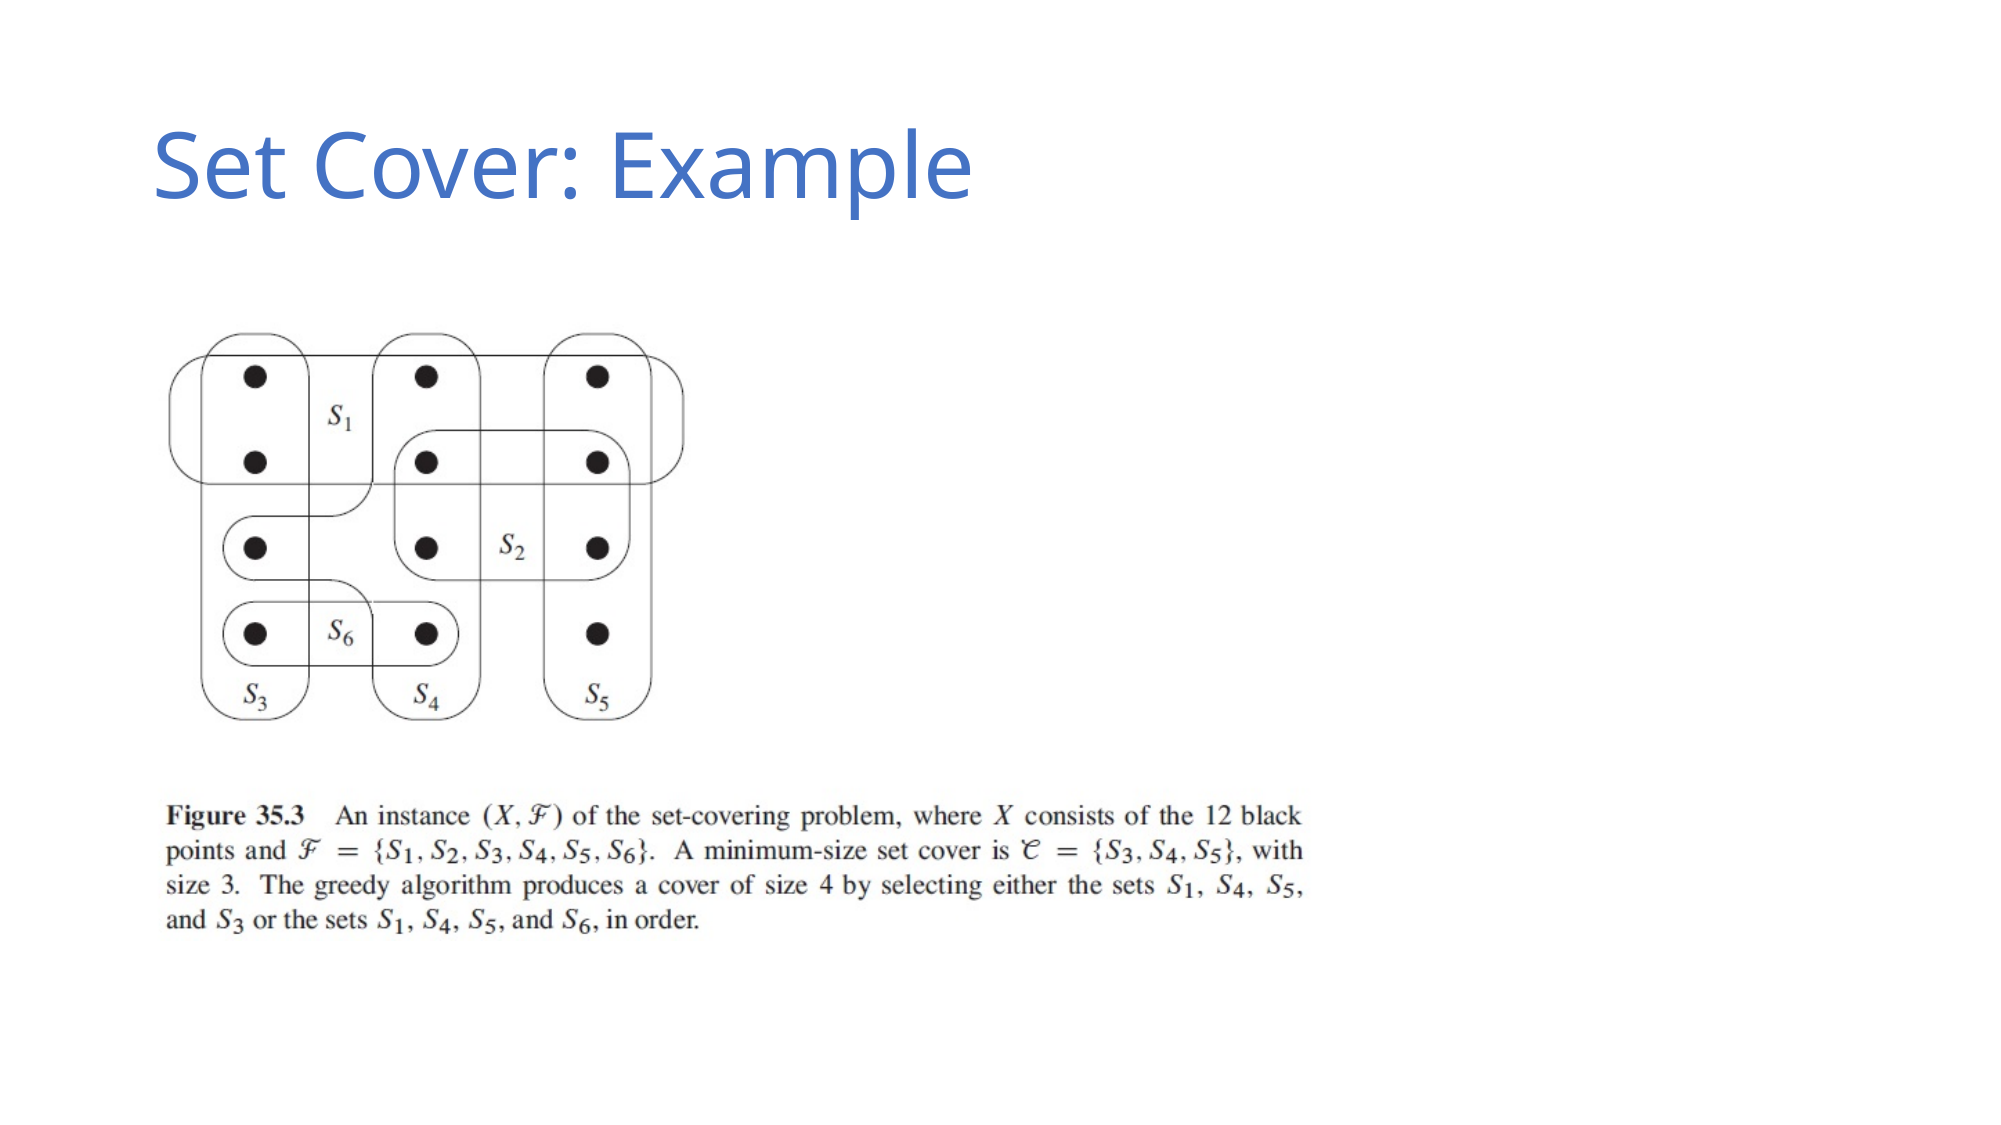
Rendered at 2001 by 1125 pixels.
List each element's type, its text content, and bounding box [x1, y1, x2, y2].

title Set Cover: Example [137, 59, 1863, 278]
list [137, 301, 1328, 941]
